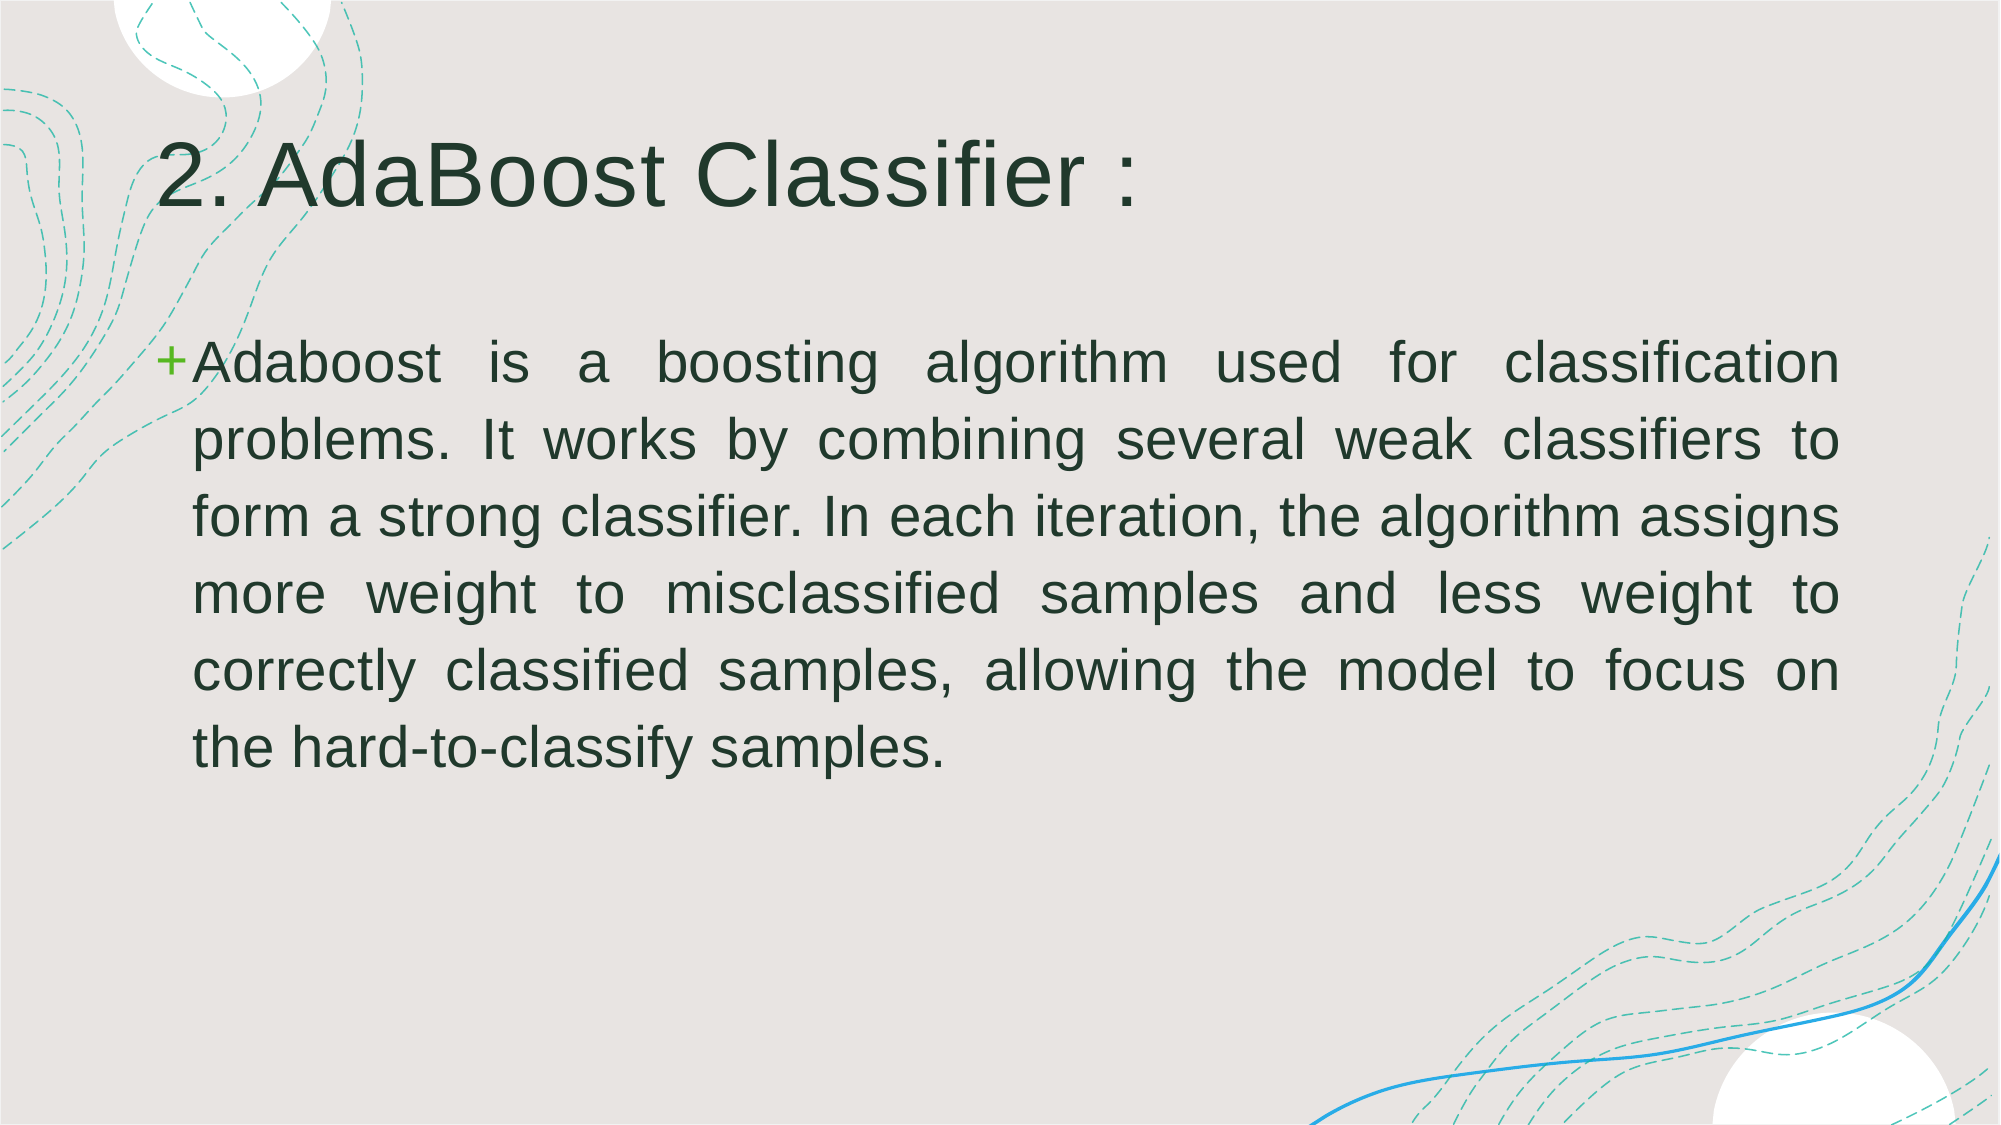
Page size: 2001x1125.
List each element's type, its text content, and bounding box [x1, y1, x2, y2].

title 2. AdaBoost Classifier : [137, 59, 1863, 278]
list Adaboost is a boosting algorithm used for classification problems. It works by combining several weak classifiers to form a strong classifier. In each iteration, the algorithm assigns more weight to misclassified samples and less weight to correctly classified samples, allowing the model to focus on the hard-to-classify samples. [137, 299, 1863, 1014]
